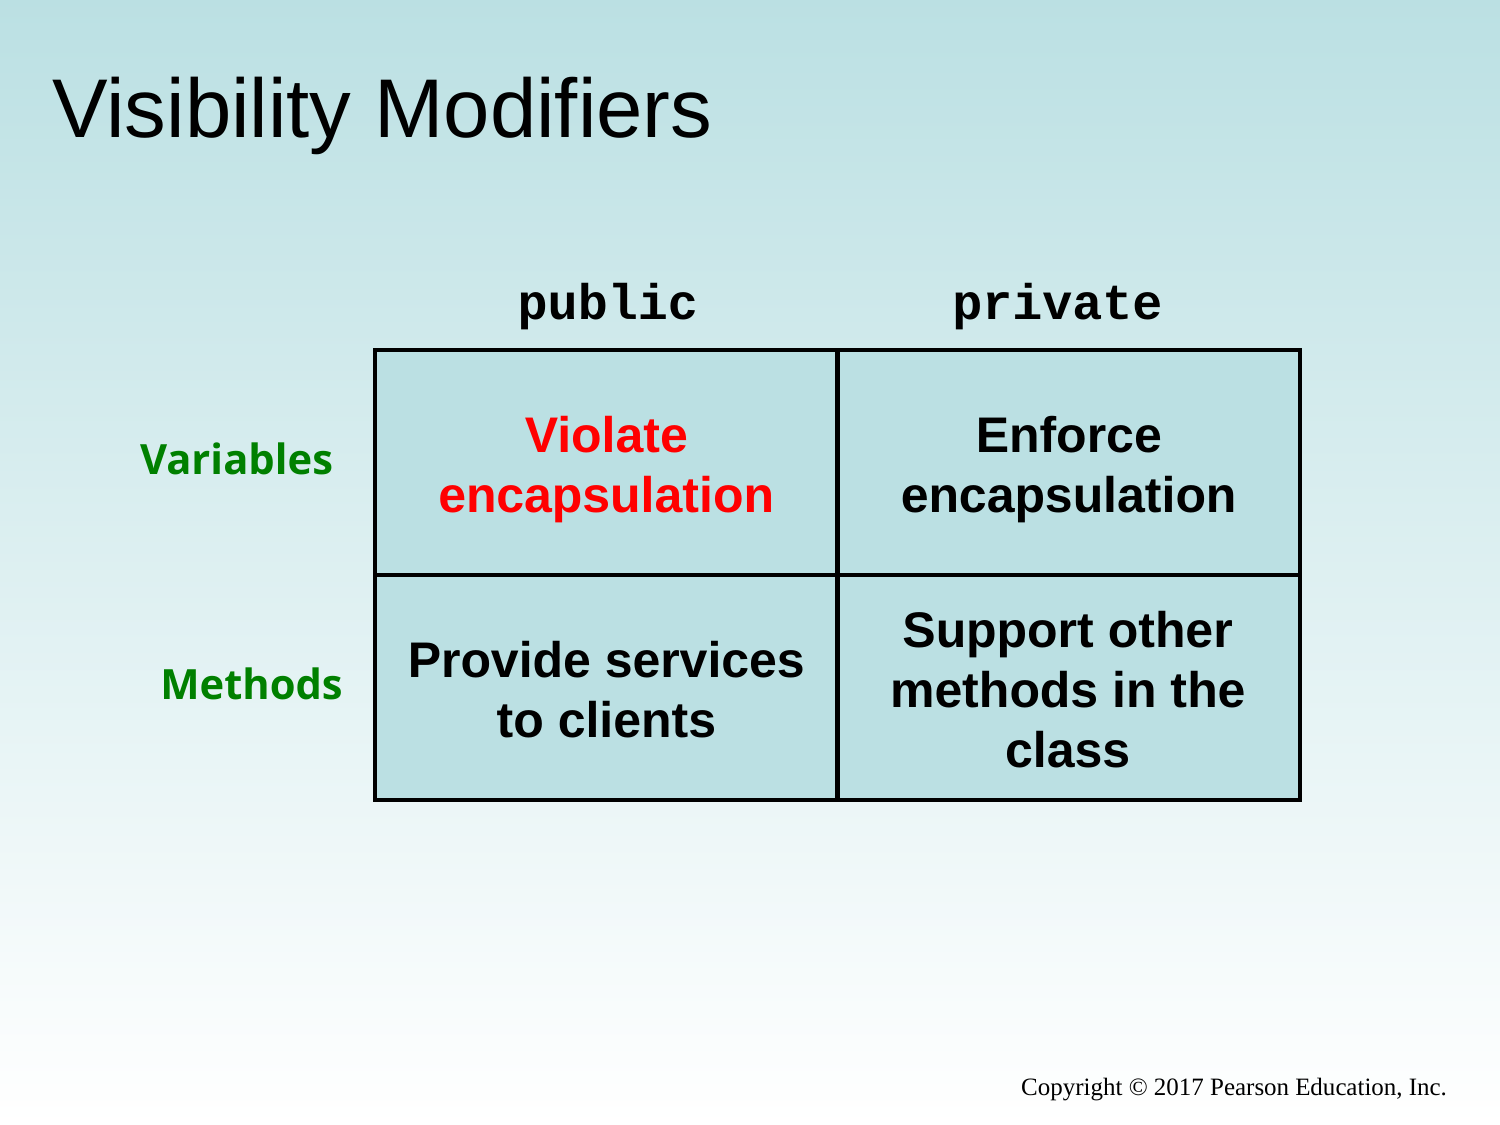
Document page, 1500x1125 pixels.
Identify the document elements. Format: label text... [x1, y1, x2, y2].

title Visibility Modifiers [37, 45, 1463, 163]
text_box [112, 262, 1301, 801]
footer Copyright © 2017 Pearson Education, Inc. [549, 1062, 1463, 1114]
